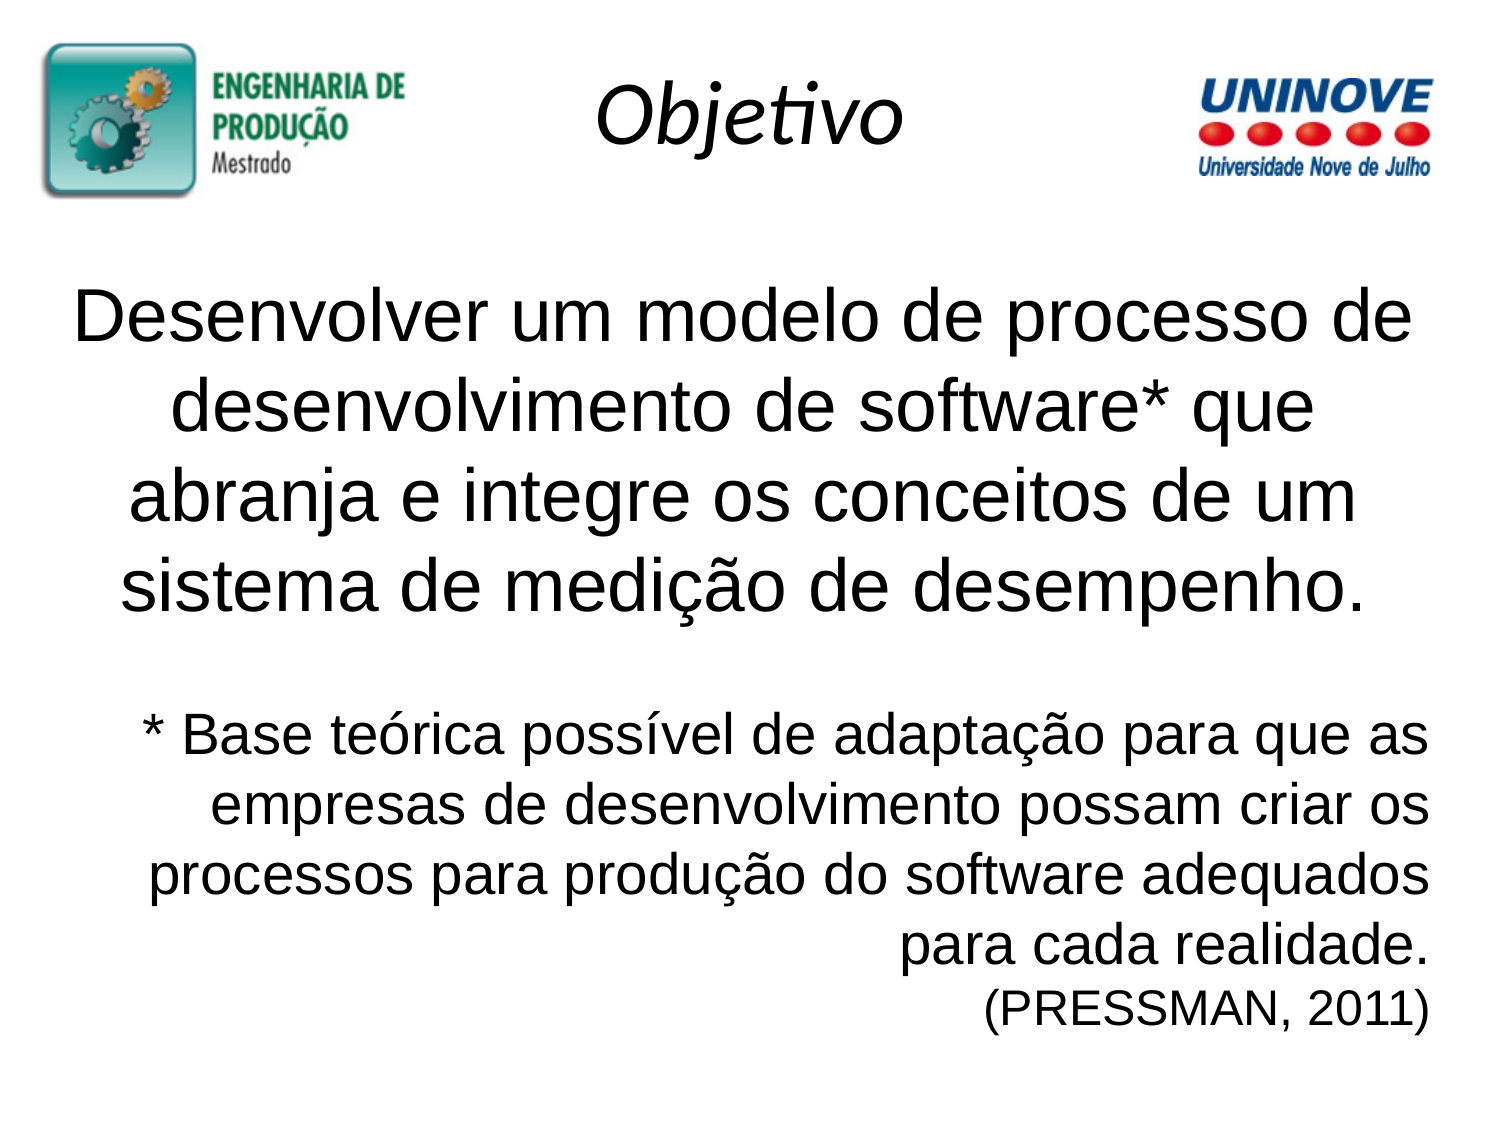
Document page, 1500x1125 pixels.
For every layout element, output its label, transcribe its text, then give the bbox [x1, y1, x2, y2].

picture [36, 39, 432, 209]
text_box Desenvolver um modelo de processo de desenvolvimento de software* que abranja e integre os conceitos de um sistema de medição de desempenho. * Base teórica possível de adaptação para que as empresas de desenvolvimento possam criar os processos para produção do software adequados para cada realidade. (PRESSMAN, 2011) [41, 220, 1447, 1083]
title Objetivo [0, 0, 1500, 221]
picture [1198, 77, 1434, 176]
